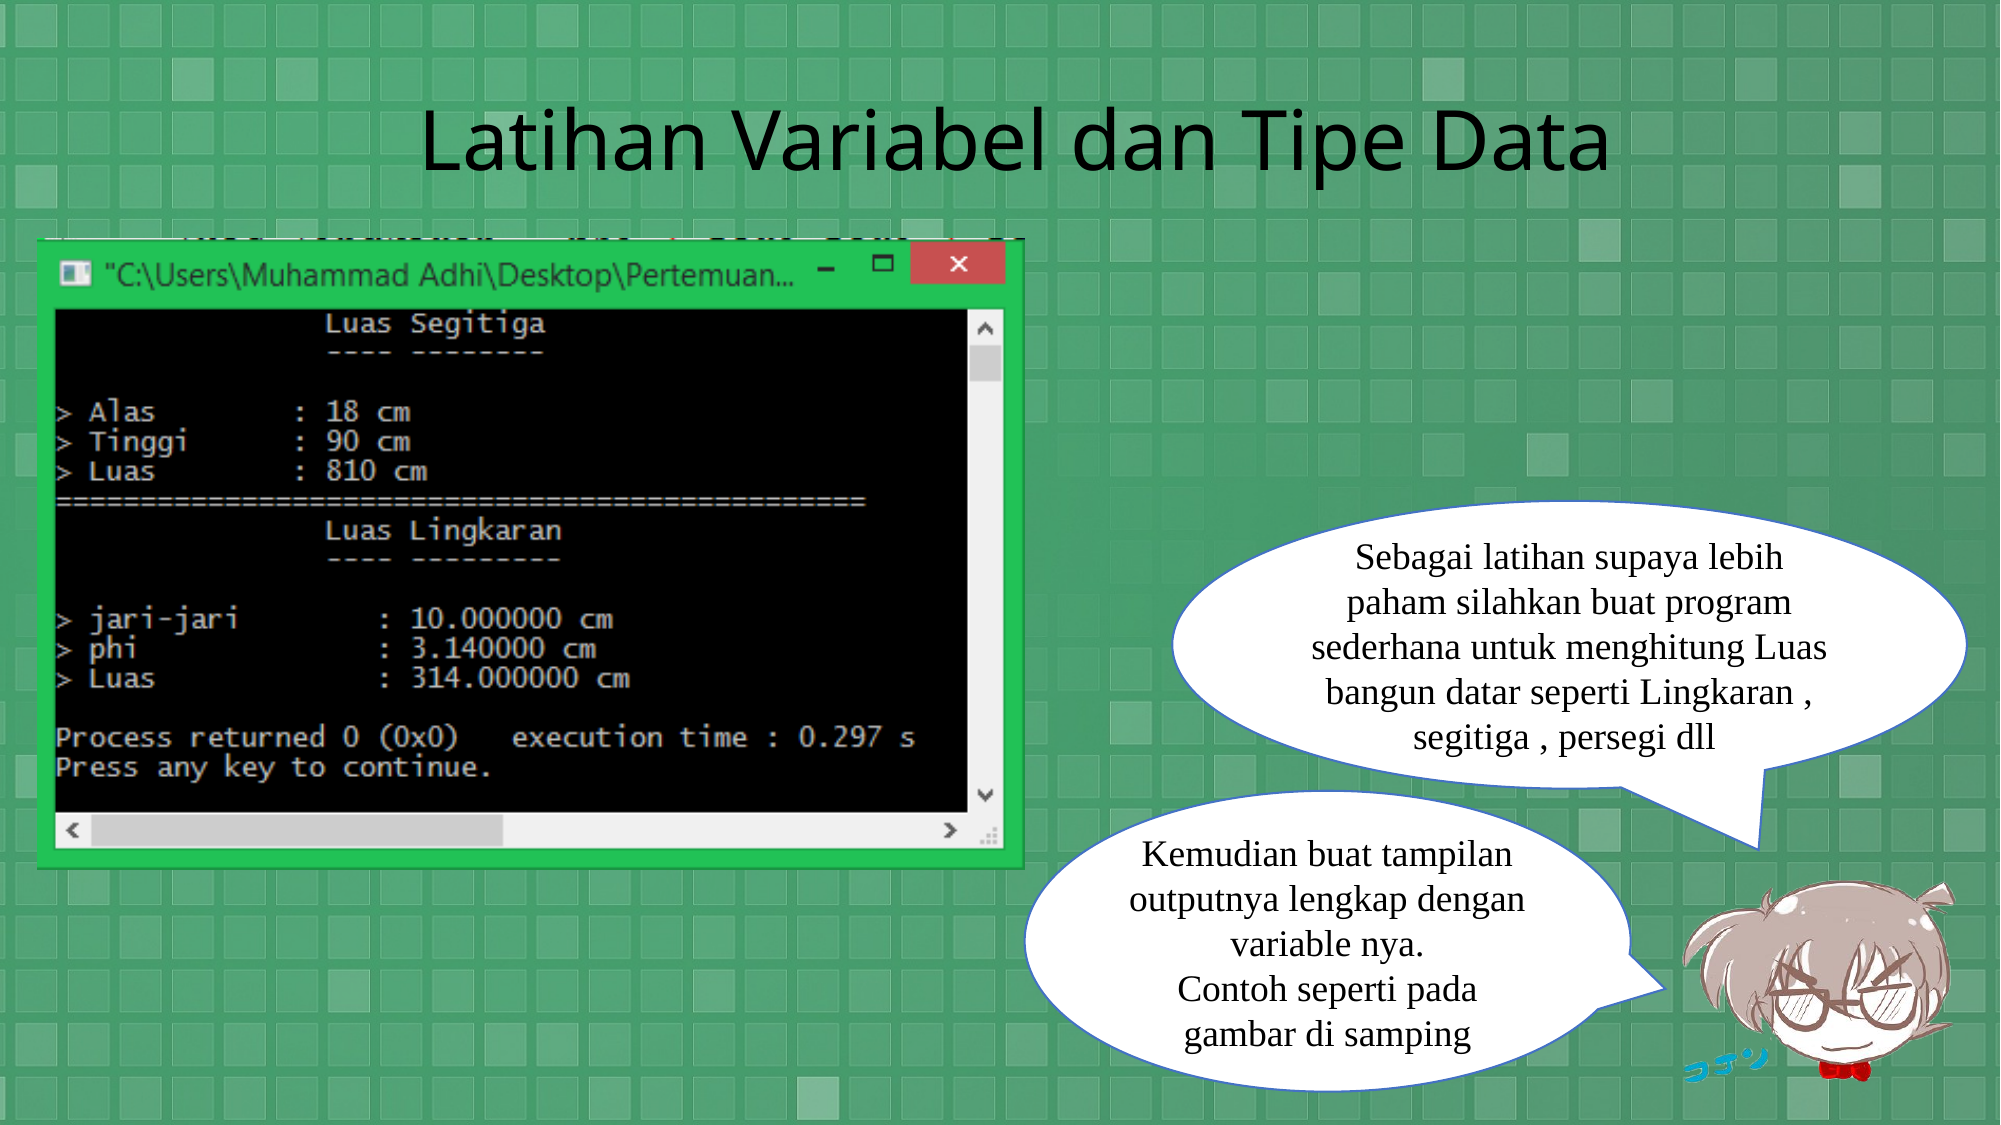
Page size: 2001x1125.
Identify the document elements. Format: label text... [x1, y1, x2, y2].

title Latihan Variabel dan Tipe Data [122, 51, 1911, 237]
text_box Target hasil pertemuan 2 ini adalah membuat program seperti di samping [0, 0, 2000, 1125]
text_box Sebagai latihan supaya lebih paham silahkan buat program sederhana untuk menghitung Luas bangun datar seperti Lingkaran , segitiga , persegi dll [1171, 499, 1968, 852]
picture [1672, 867, 1967, 1092]
text_box Kemudian buat tampilan outputnya lengkap dengan variable nya. Contoh seperti pada gambar di samping [1023, 789, 1668, 1093]
picture [37, 238, 1025, 870]
